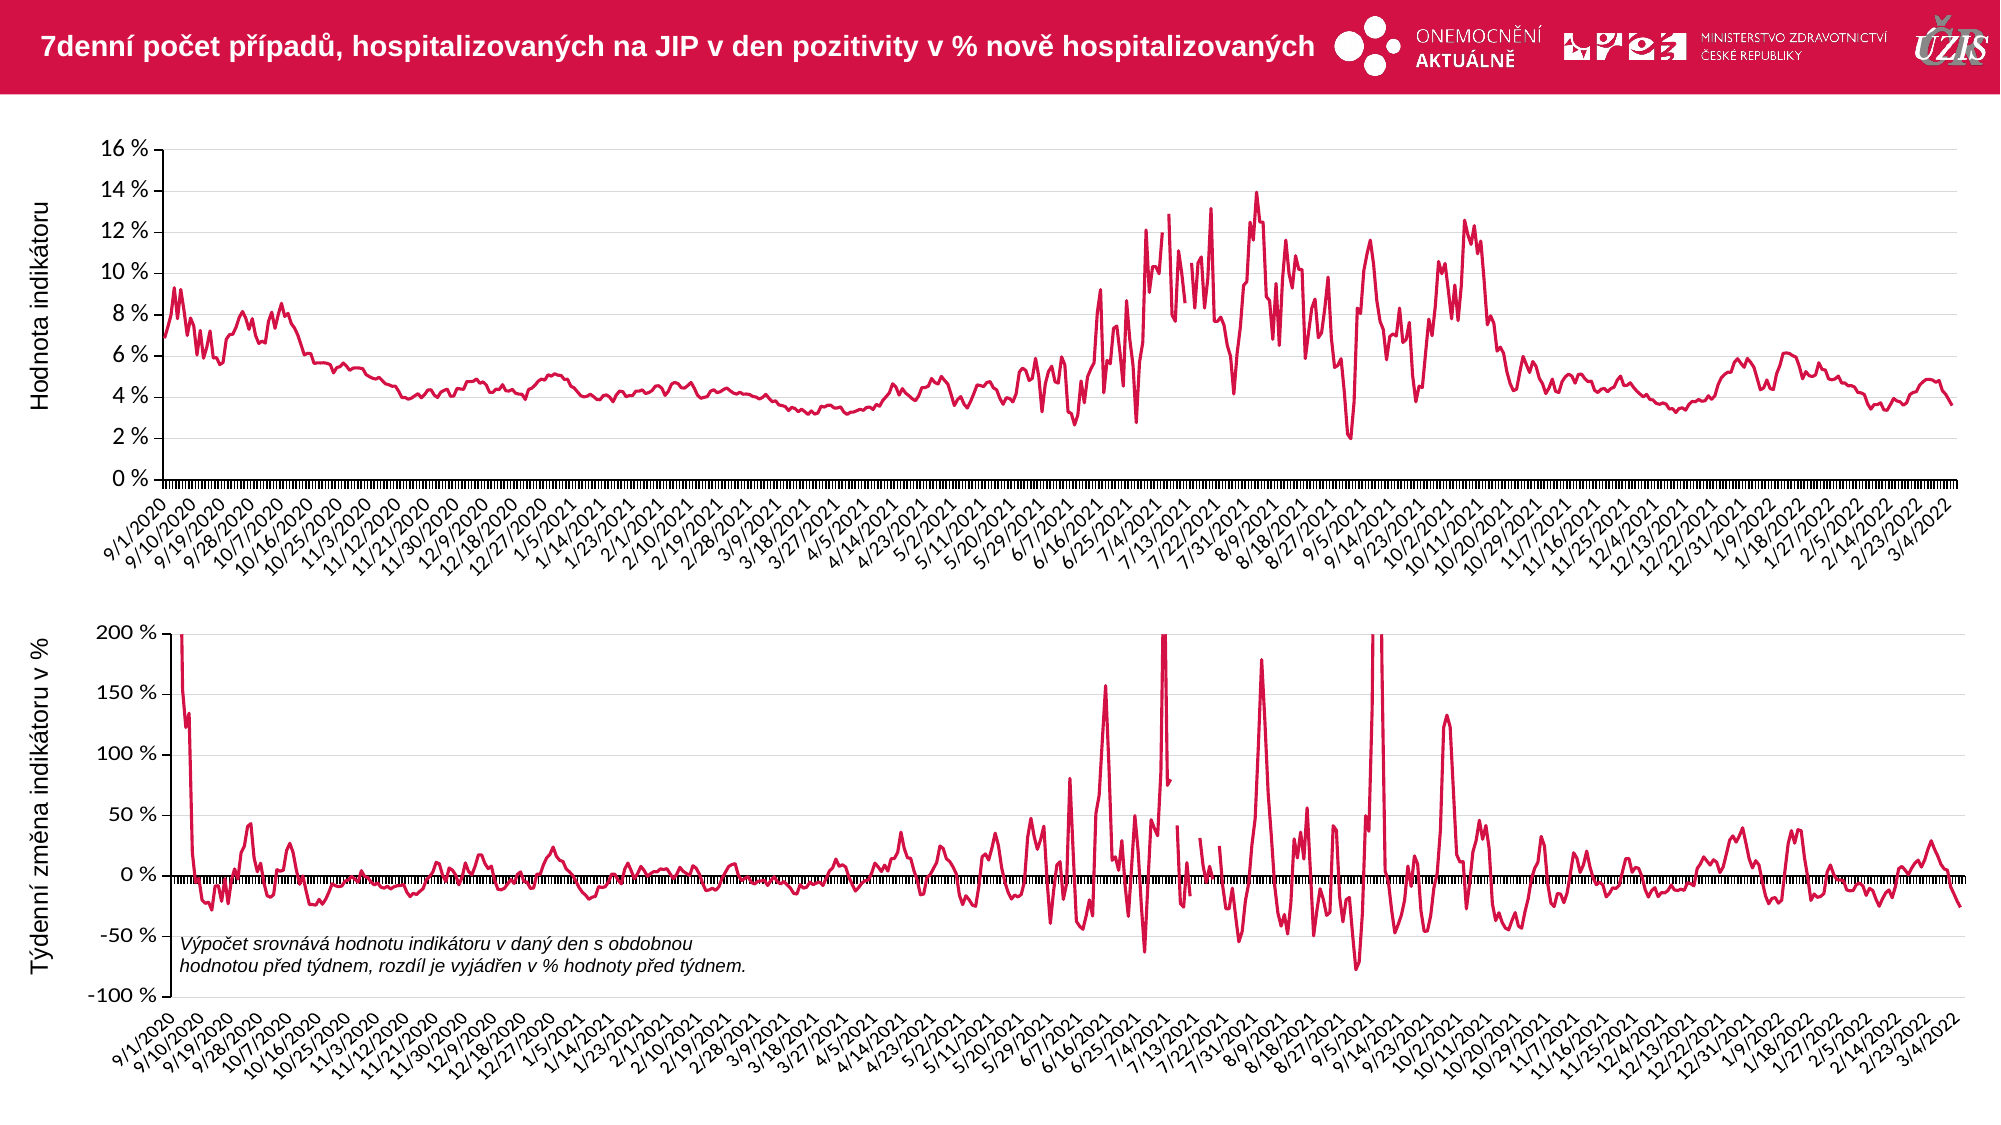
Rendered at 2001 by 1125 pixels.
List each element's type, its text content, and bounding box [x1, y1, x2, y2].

picture [1354, 16, 1542, 76]
text_box Hodnota indikátoru [15, 186, 61, 427]
title 7denní počet případů, hospitalizovaných na JIP v den pozitivity v % nově hospitalizovaných [25, 0, 1354, 95]
picture [1563, 31, 1888, 60]
chart [63, 621, 2000, 1085]
chart [63, 132, 2000, 596]
picture [1915, 15, 1989, 66]
text_box Týdenní změna indikátoru v % [15, 623, 61, 991]
